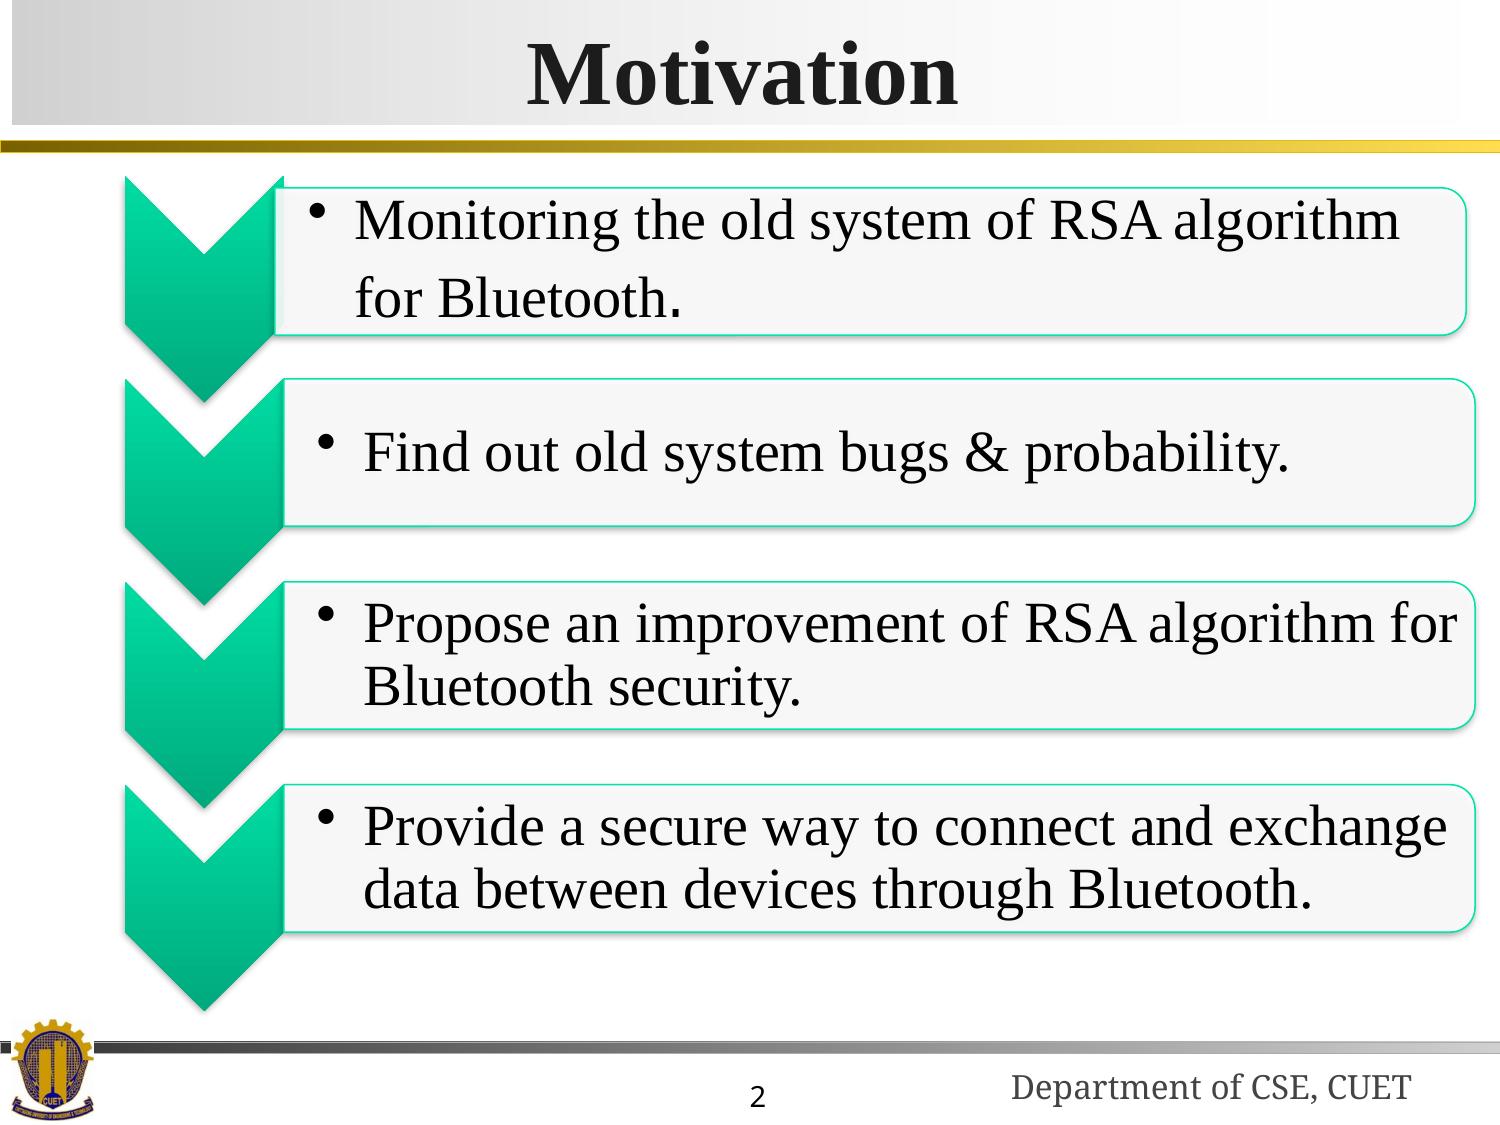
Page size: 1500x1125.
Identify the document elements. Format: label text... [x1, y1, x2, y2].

picture [11, 1019, 94, 1121]
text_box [124, 174, 1476, 1013]
title Motivation [12, 0, 1476, 126]
